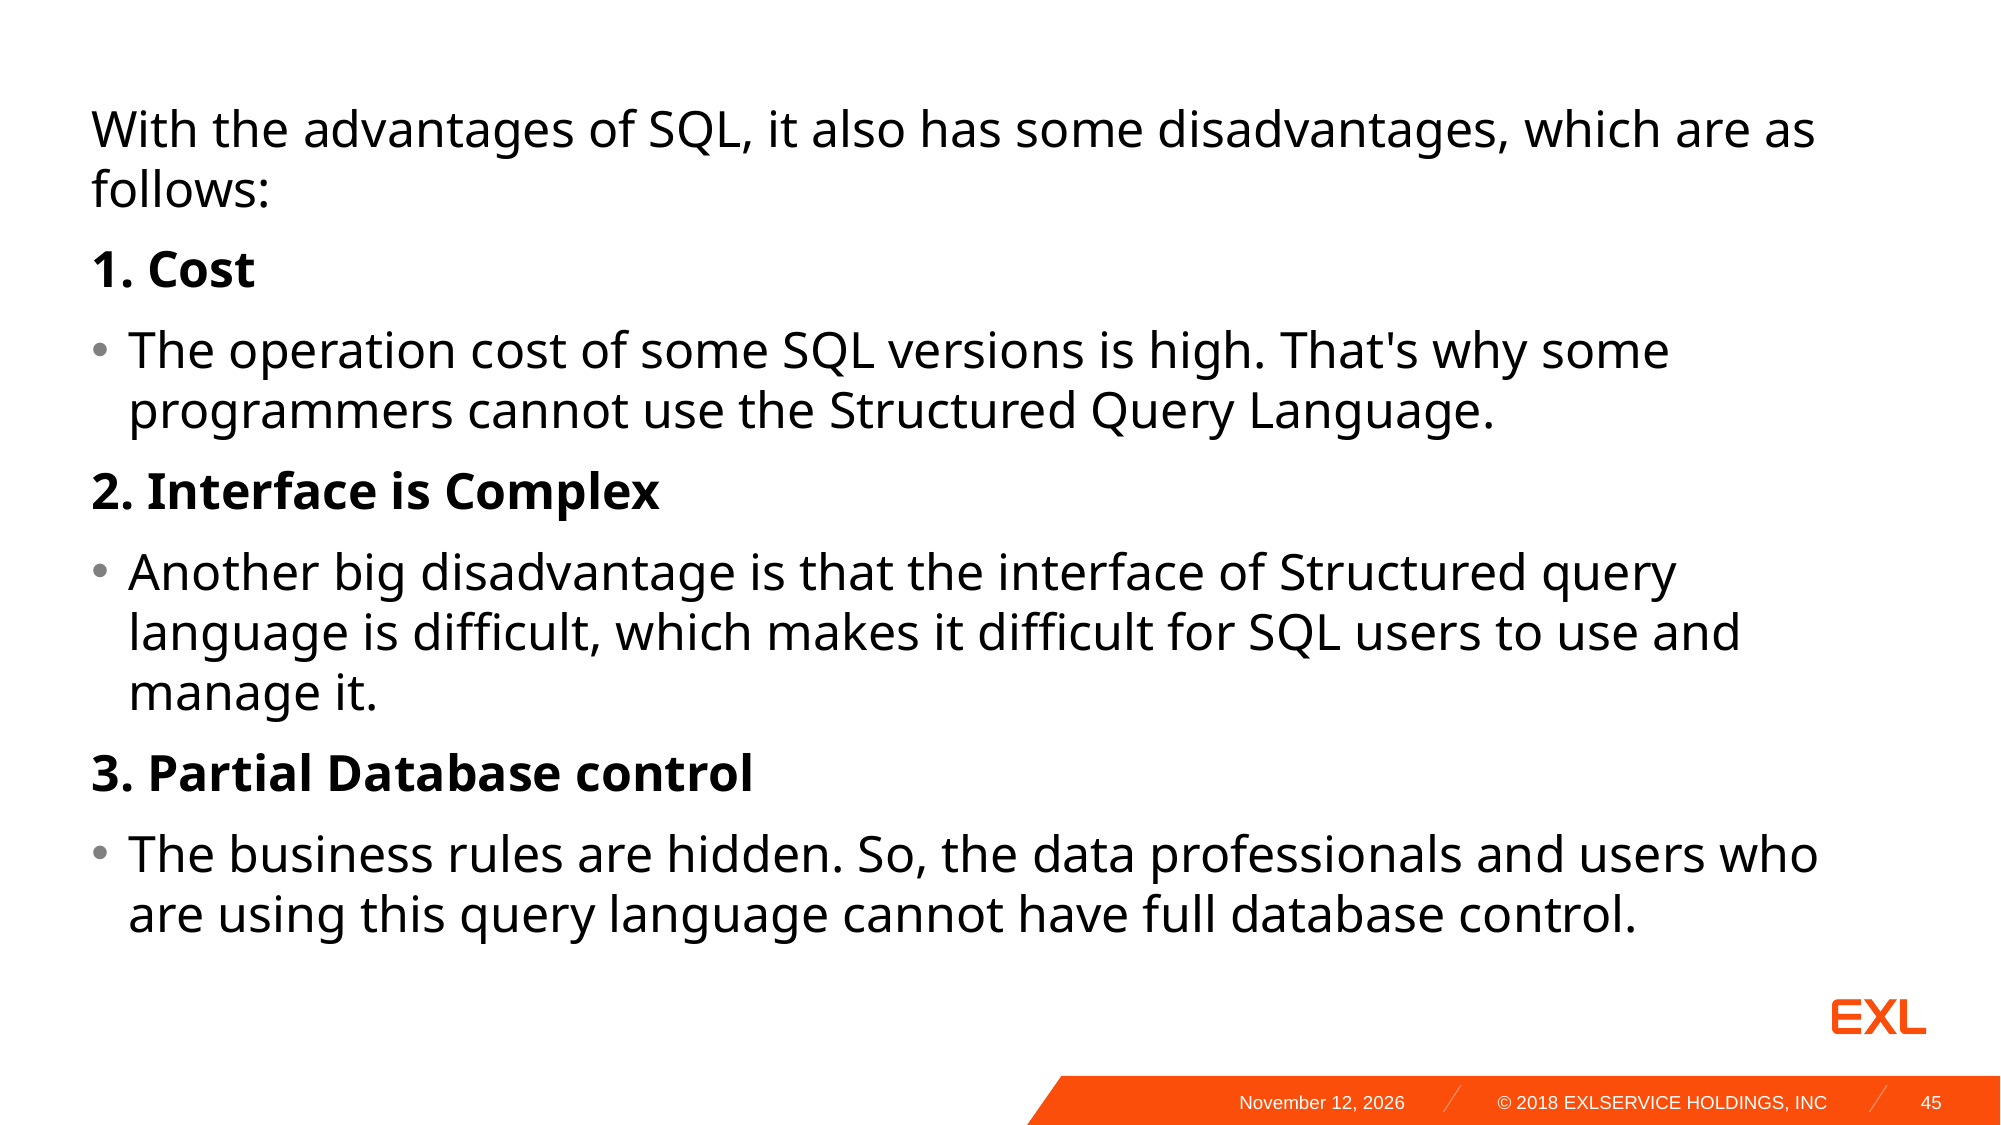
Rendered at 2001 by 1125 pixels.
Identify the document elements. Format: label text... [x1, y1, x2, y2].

picture [1797, 964, 1961, 1069]
list With the advantages of SQL, it also has some disadvantages, which are as follows: 1. Cost The operation cost of some SQL versions is high. That's why some programmers cannot use the Structured Query Language. 2. Interface is Complex Another big disadvantage is that the interface of Structured query language is difficult, which makes it difficult for SQL users to use and manage it. 3. Partial Database control The business rules are hidden. So, the data professionals and users who are using this query language cannot have full database control. [91, 97, 1863, 1014]
